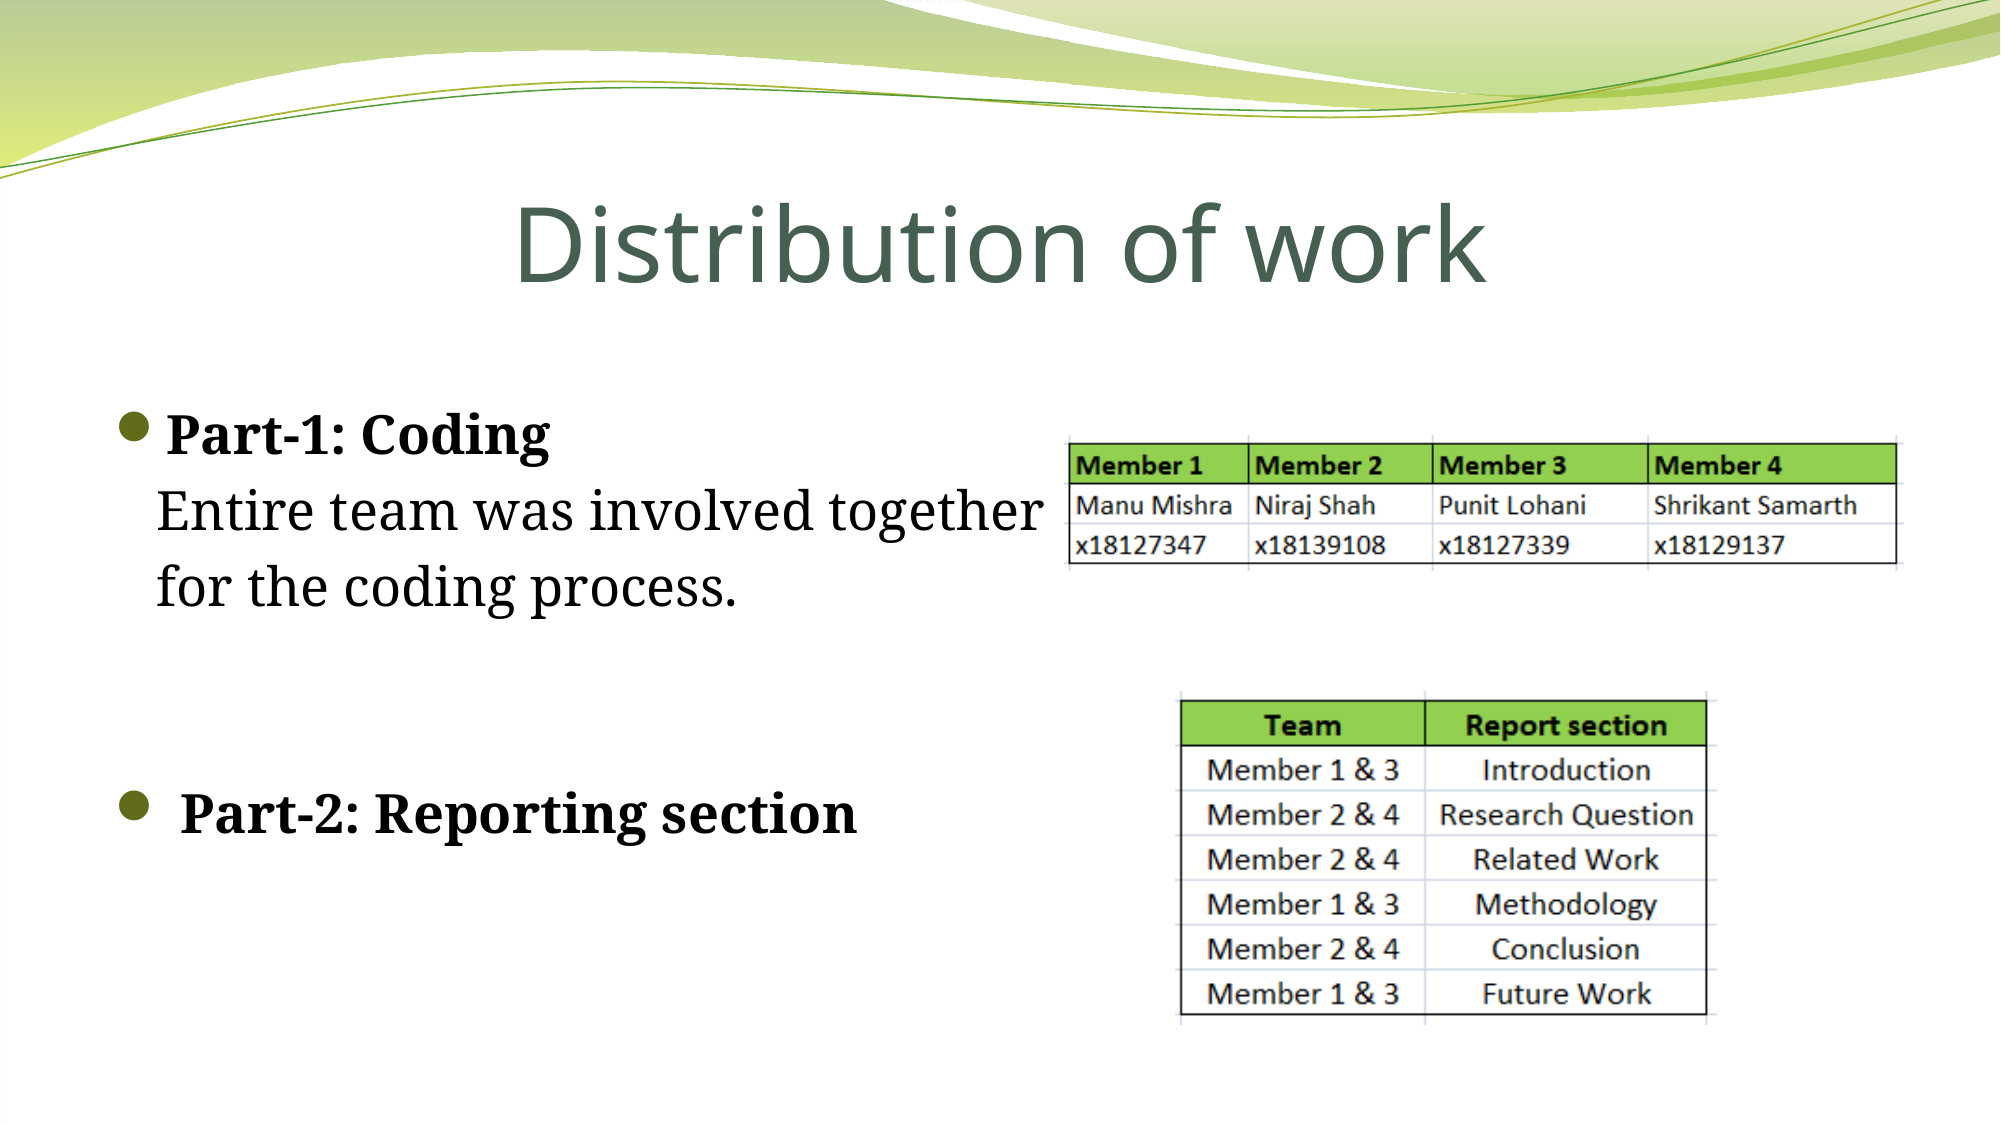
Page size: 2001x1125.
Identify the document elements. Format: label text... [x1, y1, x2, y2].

list Part-1: Coding Entire team was involved together for the coding process. Part-2: Reporting section [99, 317, 1900, 1038]
picture [1064, 435, 1904, 571]
title Distribution of work [99, 115, 1900, 303]
picture [1175, 691, 1717, 1025]
